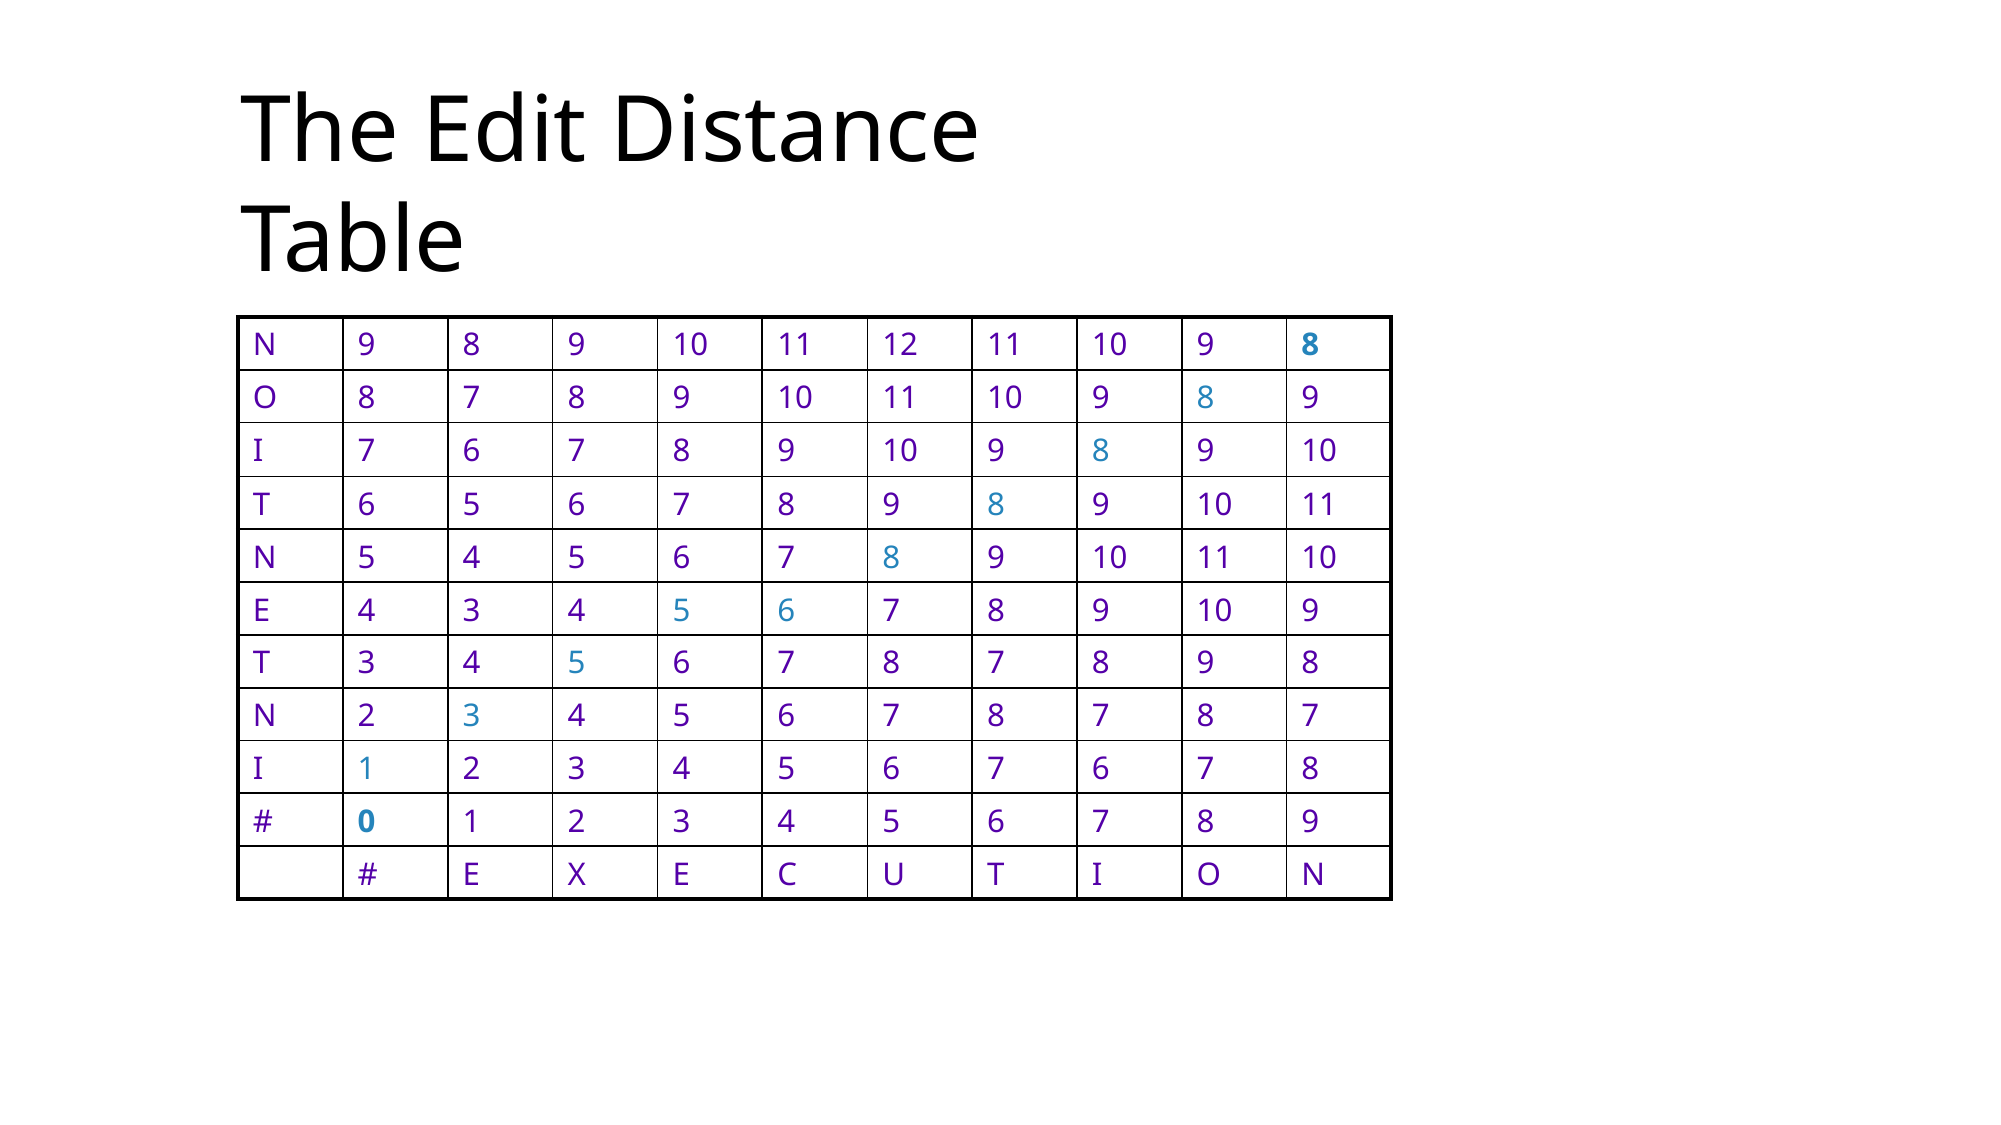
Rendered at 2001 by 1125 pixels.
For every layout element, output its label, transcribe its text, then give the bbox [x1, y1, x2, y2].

table_cell 9 [973, 423, 1076, 476]
table_header 11 [973, 319, 1076, 369]
table_cell I [240, 423, 342, 476]
table_cell 9 [1078, 477, 1181, 528]
table_header 10 [658, 319, 761, 369]
table_cell 9 [868, 477, 971, 528]
table_cell 9 [1078, 371, 1181, 422]
table_cell 0 [344, 794, 447, 845]
table_cell 6 [1078, 741, 1181, 792]
table_header 12 [868, 319, 971, 369]
table_cell T [240, 477, 342, 528]
table_cell 4 [763, 794, 867, 845]
table_cell 8 [1078, 636, 1181, 687]
table_cell O [1183, 847, 1286, 897]
table_cell 3 [449, 689, 552, 740]
table_cell # [344, 847, 447, 897]
table_header 8 [449, 319, 552, 369]
table_cell 5 [344, 530, 447, 581]
table_cell 6 [973, 794, 1076, 845]
table_cell 7 [1078, 794, 1181, 845]
table_cell 7 [973, 636, 1076, 687]
table_cell 8 [973, 477, 1076, 528]
table_cell 2 [449, 741, 552, 792]
table_cell 8 [1287, 636, 1389, 687]
table_cell 10 [763, 371, 867, 422]
table_cell 7 [344, 423, 447, 476]
table_cell 7 [449, 371, 552, 422]
table_cell 7 [763, 530, 867, 581]
table_header 8 [1287, 319, 1389, 369]
table_cell 6 [658, 530, 761, 581]
table_cell 9 [658, 371, 761, 422]
table_cell 7 [1183, 741, 1286, 792]
table_cell 8 [344, 371, 447, 422]
table_cell 6 [763, 583, 867, 634]
table_cell 3 [449, 583, 552, 634]
table_cell 8 [658, 423, 761, 476]
table_cell O [240, 371, 342, 422]
table_header 9 [553, 319, 657, 369]
table_cell 5 [449, 477, 552, 528]
table_cell 6 [763, 689, 867, 740]
table_cell 3 [658, 794, 761, 845]
table_cell 5 [553, 636, 657, 687]
table_cell 2 [344, 689, 447, 740]
table_cell 4 [449, 530, 552, 581]
table_header 9 [344, 319, 447, 369]
table_cell 9 [1183, 636, 1286, 687]
table_cell 7 [973, 741, 1076, 792]
table_cell N [240, 530, 342, 581]
table_cell 8 [553, 371, 657, 422]
table_cell 8 [1183, 794, 1286, 845]
table_cell N [240, 689, 342, 740]
table_cell 10 [1183, 583, 1286, 634]
table_cell 9 [763, 423, 867, 476]
table_cell T [973, 847, 1076, 897]
table_cell 9 [1078, 583, 1181, 634]
table_cell I [240, 741, 342, 792]
table_cell 9 [973, 530, 1076, 581]
table_cell 6 [658, 636, 761, 687]
table_cell 5 [658, 583, 761, 634]
table_cell C [763, 847, 867, 897]
table_cell 7 [553, 423, 657, 476]
table_cell 8 [1183, 689, 1286, 740]
table_cell X [553, 847, 657, 897]
table_cell 9 [1287, 794, 1389, 845]
table_cell # [240, 794, 342, 845]
table_cell 5 [658, 689, 761, 740]
table_cell 4 [658, 741, 761, 792]
table_cell 8 [1183, 371, 1286, 422]
table_cell 8 [973, 583, 1076, 634]
table_cell T [240, 636, 342, 687]
table_cell 10 [1183, 477, 1286, 528]
table_cell 8 [763, 477, 867, 528]
table_cell 9 [1287, 583, 1389, 634]
table_cell 8 [1078, 423, 1181, 476]
table_cell 6 [553, 477, 657, 528]
table_cell 8 [1287, 741, 1389, 792]
table_header 9 [1183, 319, 1286, 369]
table_cell 4 [553, 689, 657, 740]
table_cell 11 [868, 371, 971, 422]
table_cell [240, 847, 342, 897]
table_cell 6 [344, 477, 447, 528]
table_cell 7 [1287, 689, 1389, 740]
table_cell 7 [658, 477, 761, 528]
table_cell 5 [868, 794, 971, 845]
table_cell 9 [1183, 423, 1286, 476]
table_cell 11 [1183, 530, 1286, 581]
table_cell 2 [553, 794, 657, 845]
table_cell E [658, 847, 761, 897]
table_cell 9 [1287, 371, 1389, 422]
table_header 10 [1078, 319, 1181, 369]
table_cell 4 [553, 583, 657, 634]
table_cell 1 [344, 741, 447, 792]
table_cell E [449, 847, 552, 897]
table_cell 8 [868, 636, 971, 687]
table_cell 5 [763, 741, 867, 792]
table_cell 4 [344, 583, 447, 634]
table_header N [240, 319, 342, 369]
table_cell 10 [973, 371, 1076, 422]
table_cell 3 [344, 636, 447, 687]
table_header 11 [763, 319, 867, 369]
table_cell I [1078, 847, 1181, 897]
table_cell 10 [1287, 423, 1389, 476]
table_cell 7 [763, 636, 867, 687]
table_cell 7 [868, 583, 971, 634]
table_cell 8 [868, 530, 971, 581]
table_cell N [1287, 847, 1389, 897]
table_cell 7 [868, 689, 971, 740]
table_cell 10 [868, 423, 971, 476]
table_cell 6 [868, 741, 971, 792]
table_cell 3 [553, 741, 657, 792]
table_cell E [240, 583, 342, 634]
text_box The Edit Distance Table [237, 67, 1090, 290]
table_cell 11 [1287, 477, 1389, 528]
table_cell 1 [449, 794, 552, 845]
table_cell 5 [553, 530, 657, 581]
table_cell 8 [973, 689, 1076, 740]
table_cell 10 [1287, 530, 1389, 581]
table_cell 7 [1078, 689, 1181, 740]
table_cell 10 [1078, 530, 1181, 581]
table_cell 4 [449, 636, 552, 687]
table_cell U [868, 847, 971, 897]
table_cell 6 [449, 423, 552, 476]
